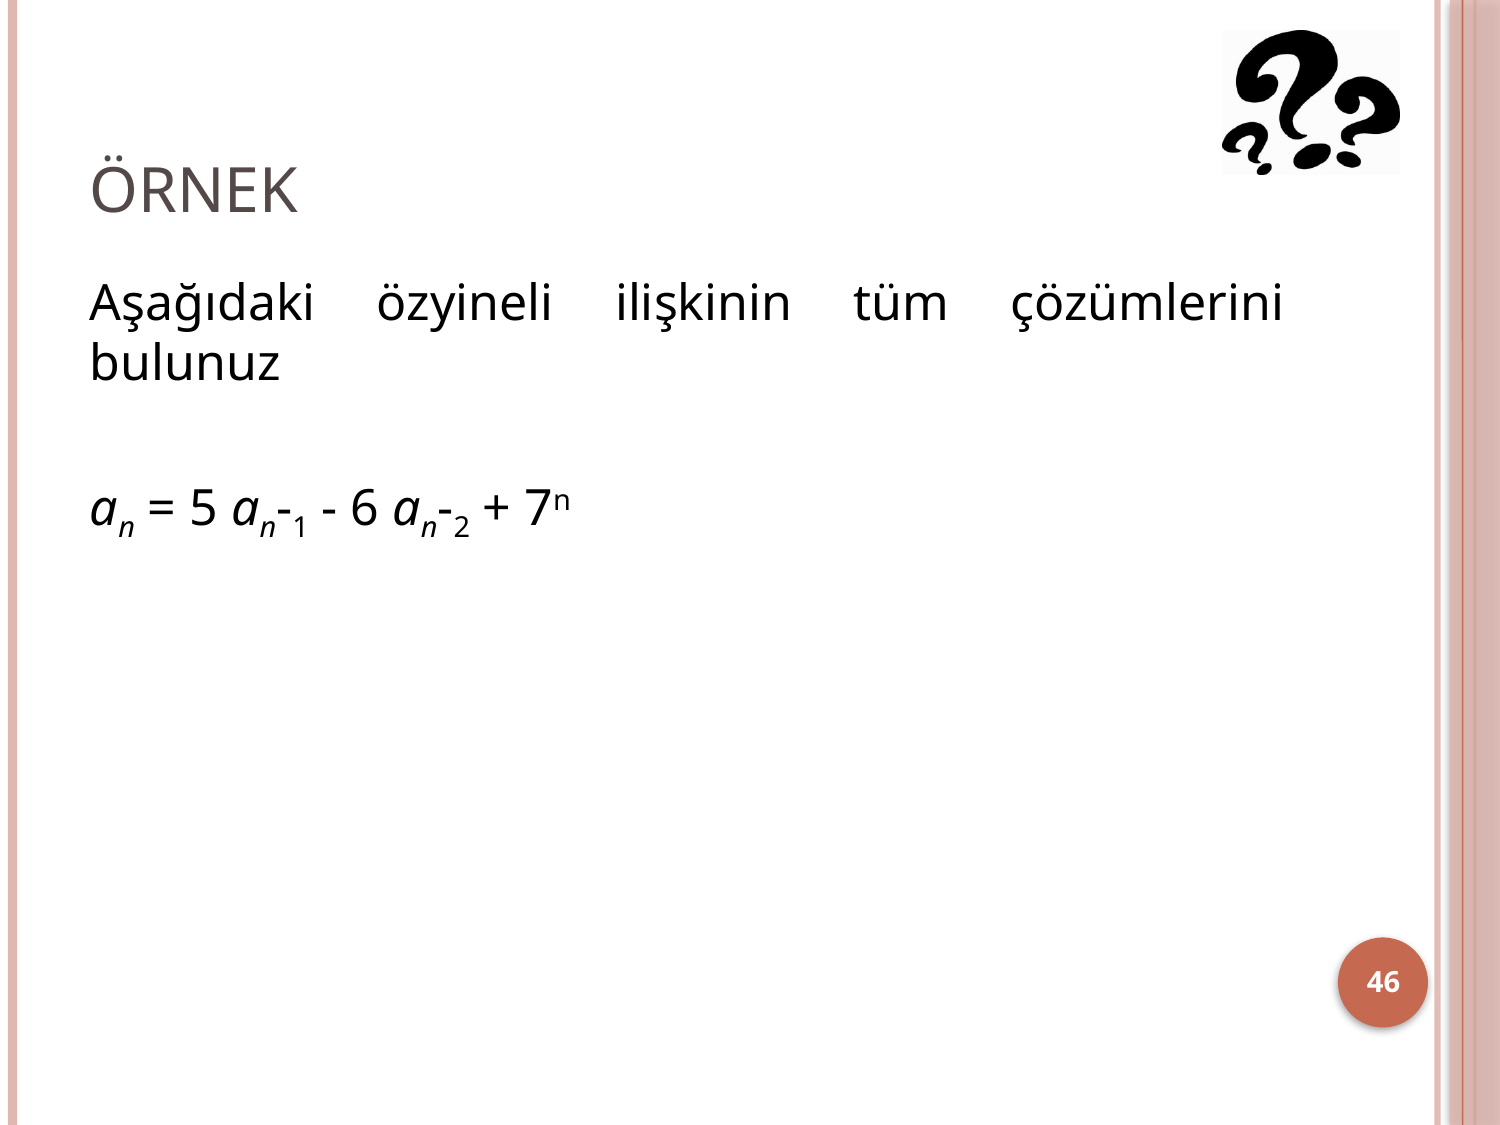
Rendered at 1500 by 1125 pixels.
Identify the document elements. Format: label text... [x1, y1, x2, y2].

list Aşağıdaki özyineli ilişkinin tüm çözümlerini bulunuz an = 5 an-1 - 6 an-2 + 7n [75, 262, 1300, 1062]
picture [1221, 30, 1401, 175]
title ÖRNEK [75, 45, 1300, 233]
slide_number 46 [1333, 940, 1434, 1027]
